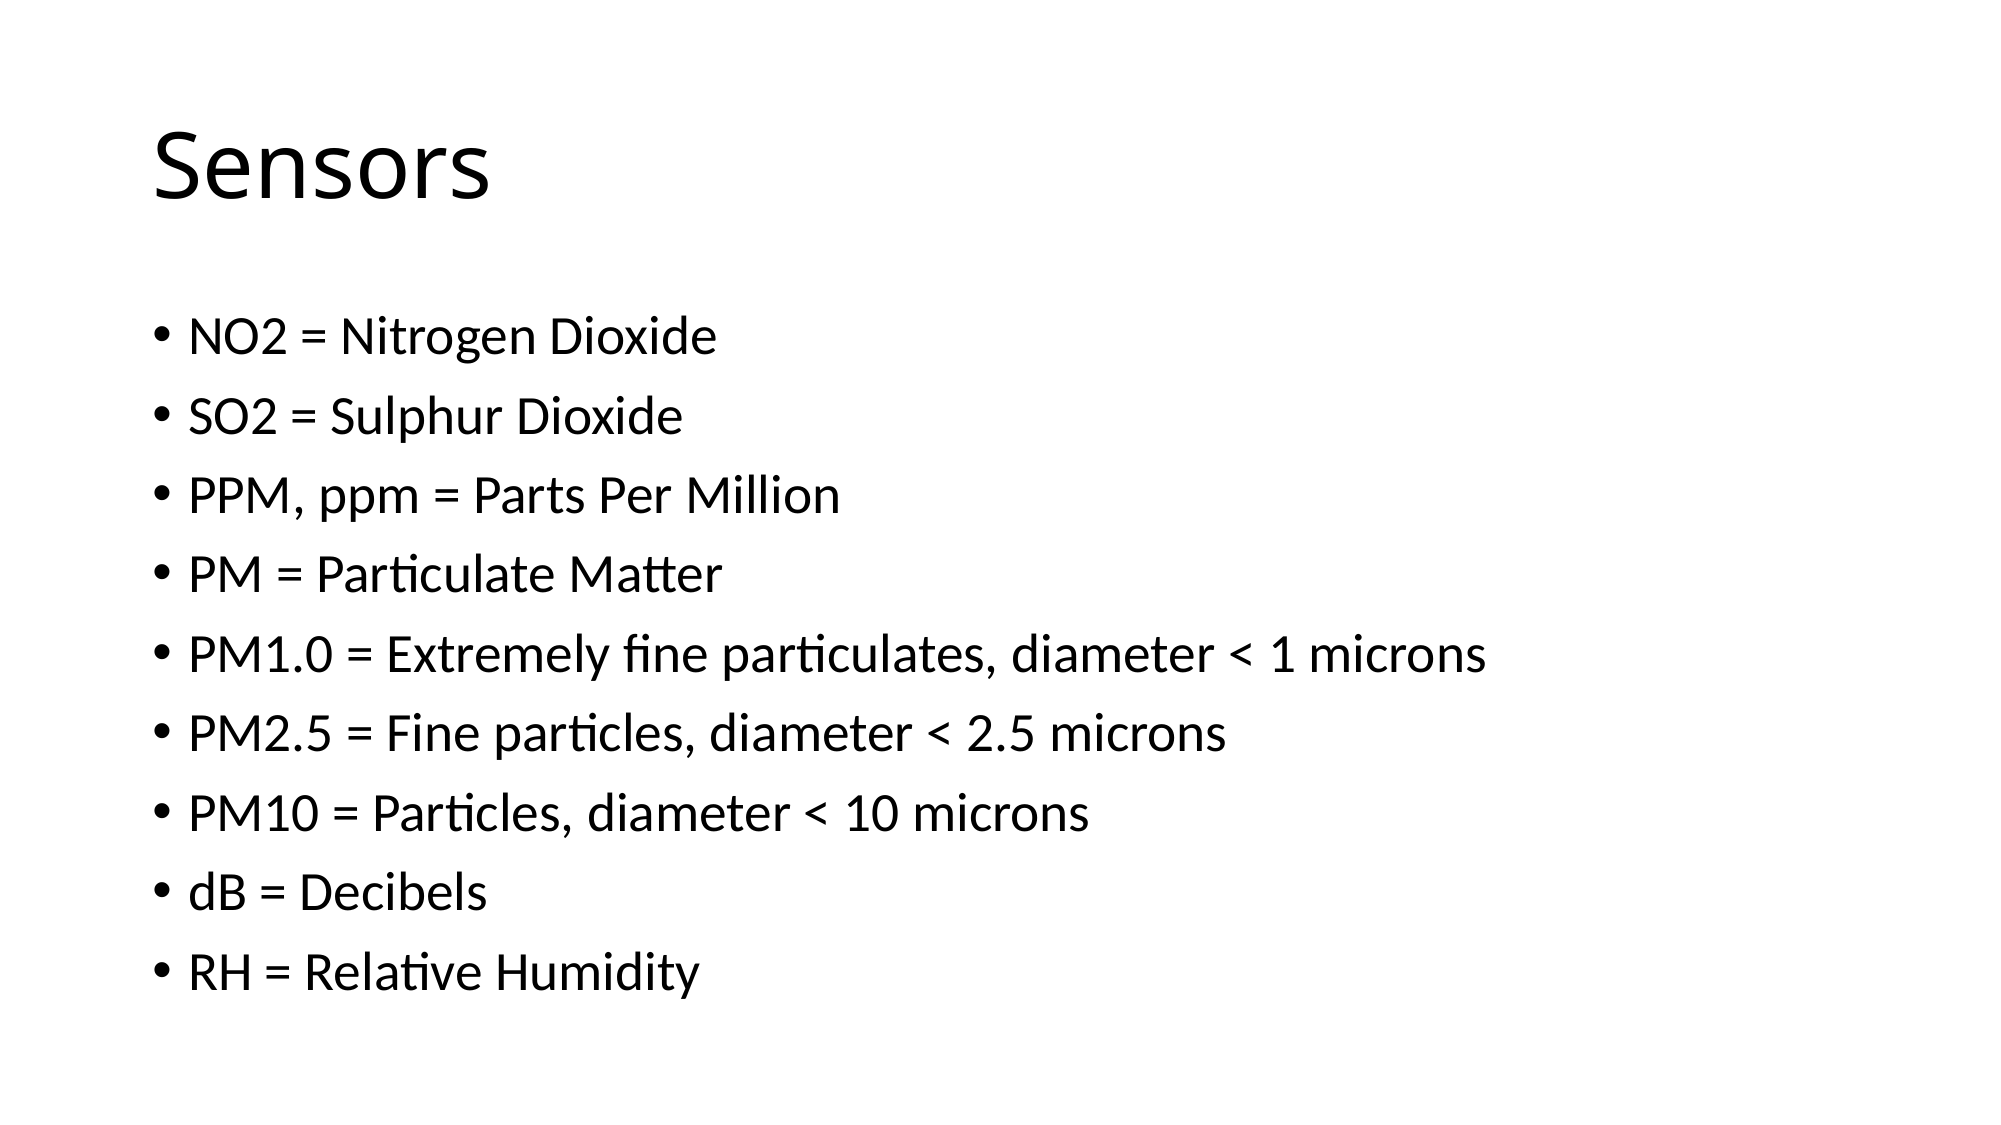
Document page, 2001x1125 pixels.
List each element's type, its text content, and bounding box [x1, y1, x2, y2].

title Sensors [137, 59, 1863, 278]
list NO2 = Nitrogen Dioxide SO2 = Sulphur Dioxide PPM, ppm = Parts Per Million PM = Particulate Matter PM1.0 = Extremely fine particulates, diameter < 1 microns PM2.5 = Fine particles, diameter < 2.5 microns PM10 = Particles, diameter < 10 microns dB = Decibels RH = Relative Humidity [137, 299, 1863, 1014]
